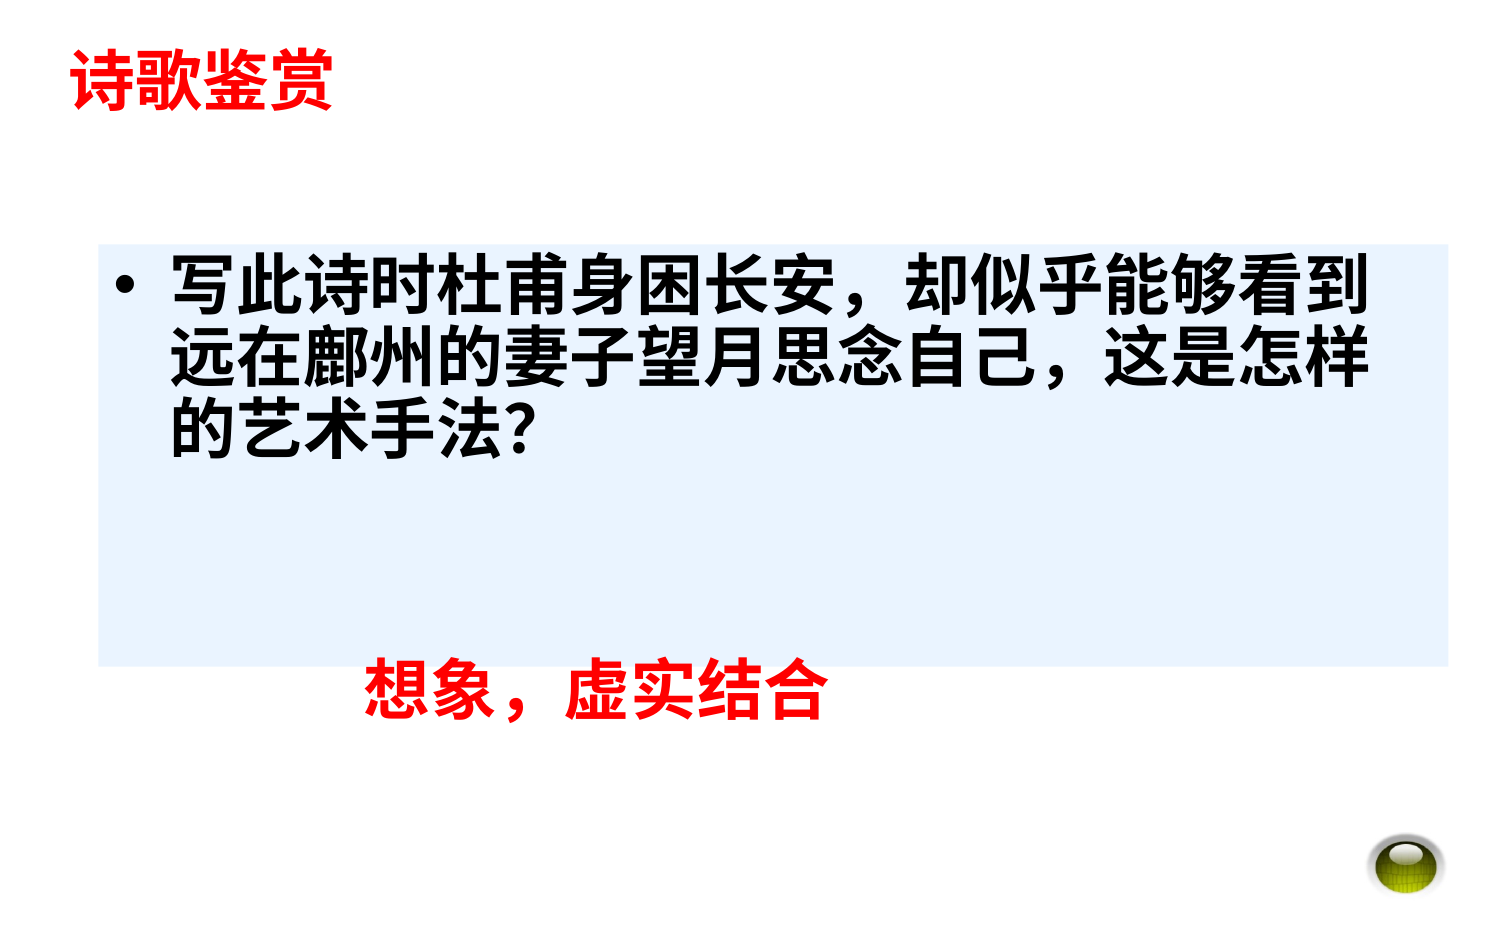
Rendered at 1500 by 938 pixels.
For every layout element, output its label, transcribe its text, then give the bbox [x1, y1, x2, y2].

text_box 诗歌鉴赏 [54, 31, 431, 127]
list 写此诗时杜甫身困长安，却似乎能够看到远在鄜州的妻子望月思念自己，这是怎样的艺术手法？ [98, 244, 1449, 667]
picture [1364, 832, 1449, 903]
text_box 想象，虚实结合 [348, 610, 872, 747]
